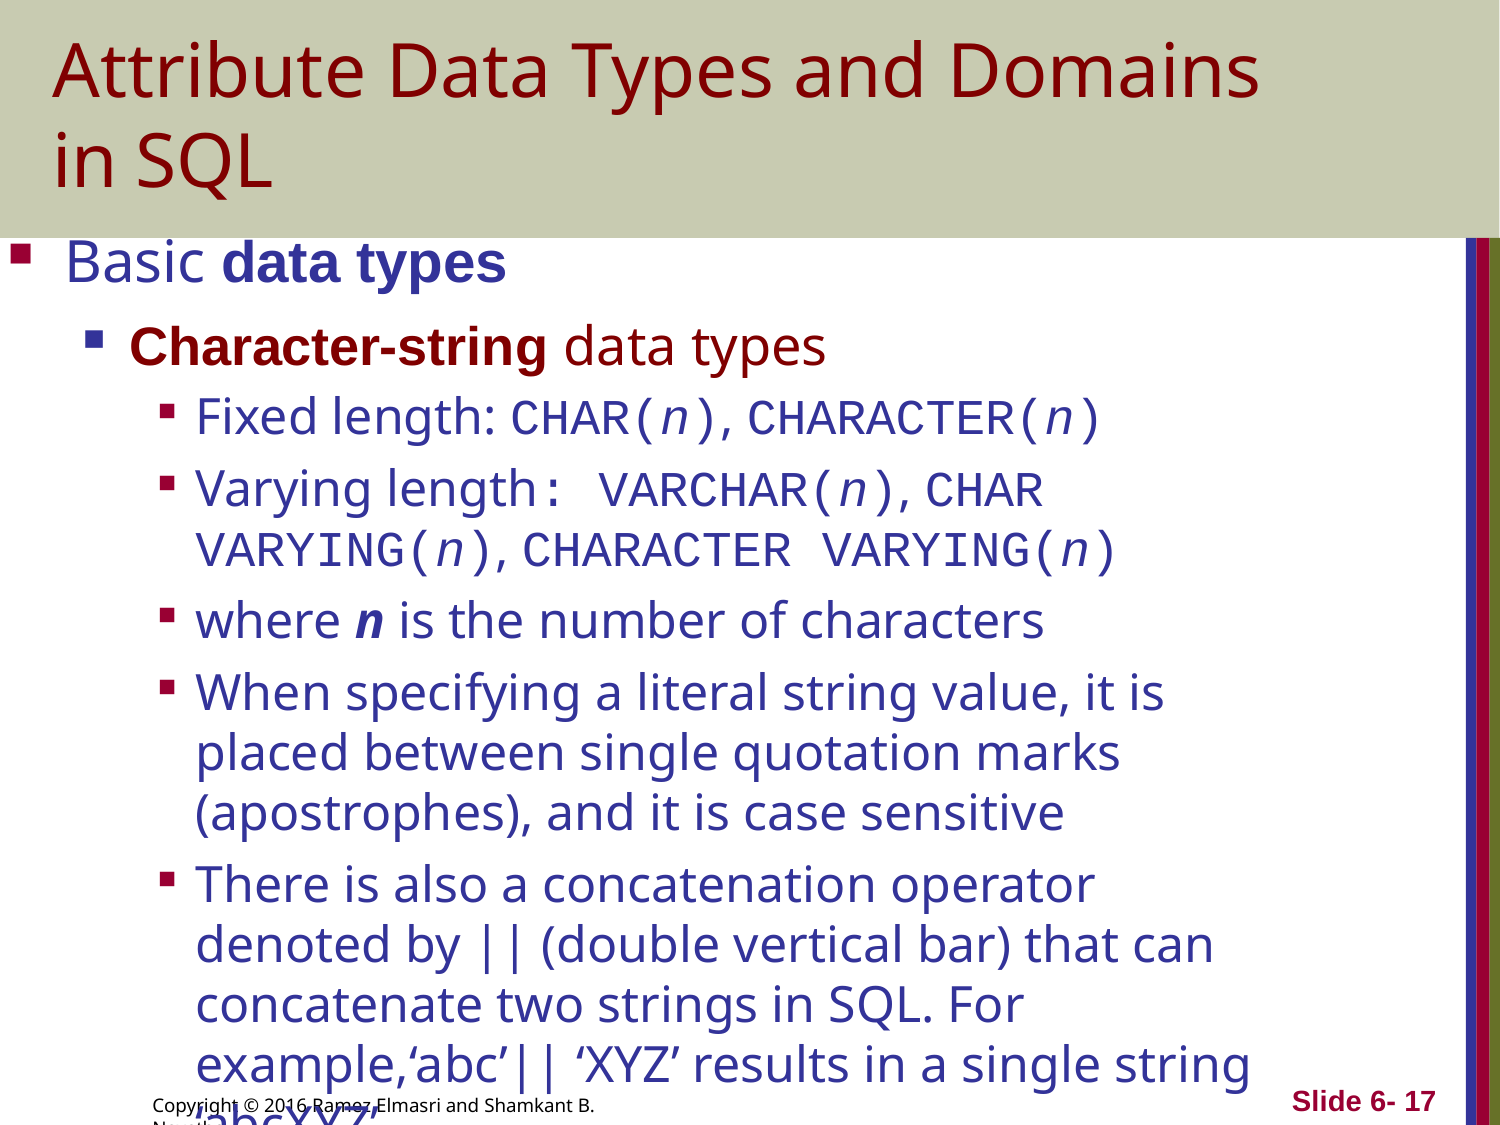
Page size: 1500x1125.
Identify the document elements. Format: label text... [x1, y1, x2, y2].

title Attribute Data Types and Domains in SQL [50, 2, 1296, 206]
text_box Basic data types Character-string data types Fixed length: CHAR(n), CHARACTER(n) Varying length: VARCHAR(n), CHAR VARYING(n), CHARACTER VARYING(n) where n is the number of characters When specifying a literal string value, it is placed between single quotation marks (apostrophes), and it is case sensitive There is also a concatenation operator denoted by || (double vertical bar) that can concatenate two strings in SQL. For example,‘abc’|| ‘XYZ’ results in a single string ‘abcXYZ’ [5, 206, 1494, 1125]
